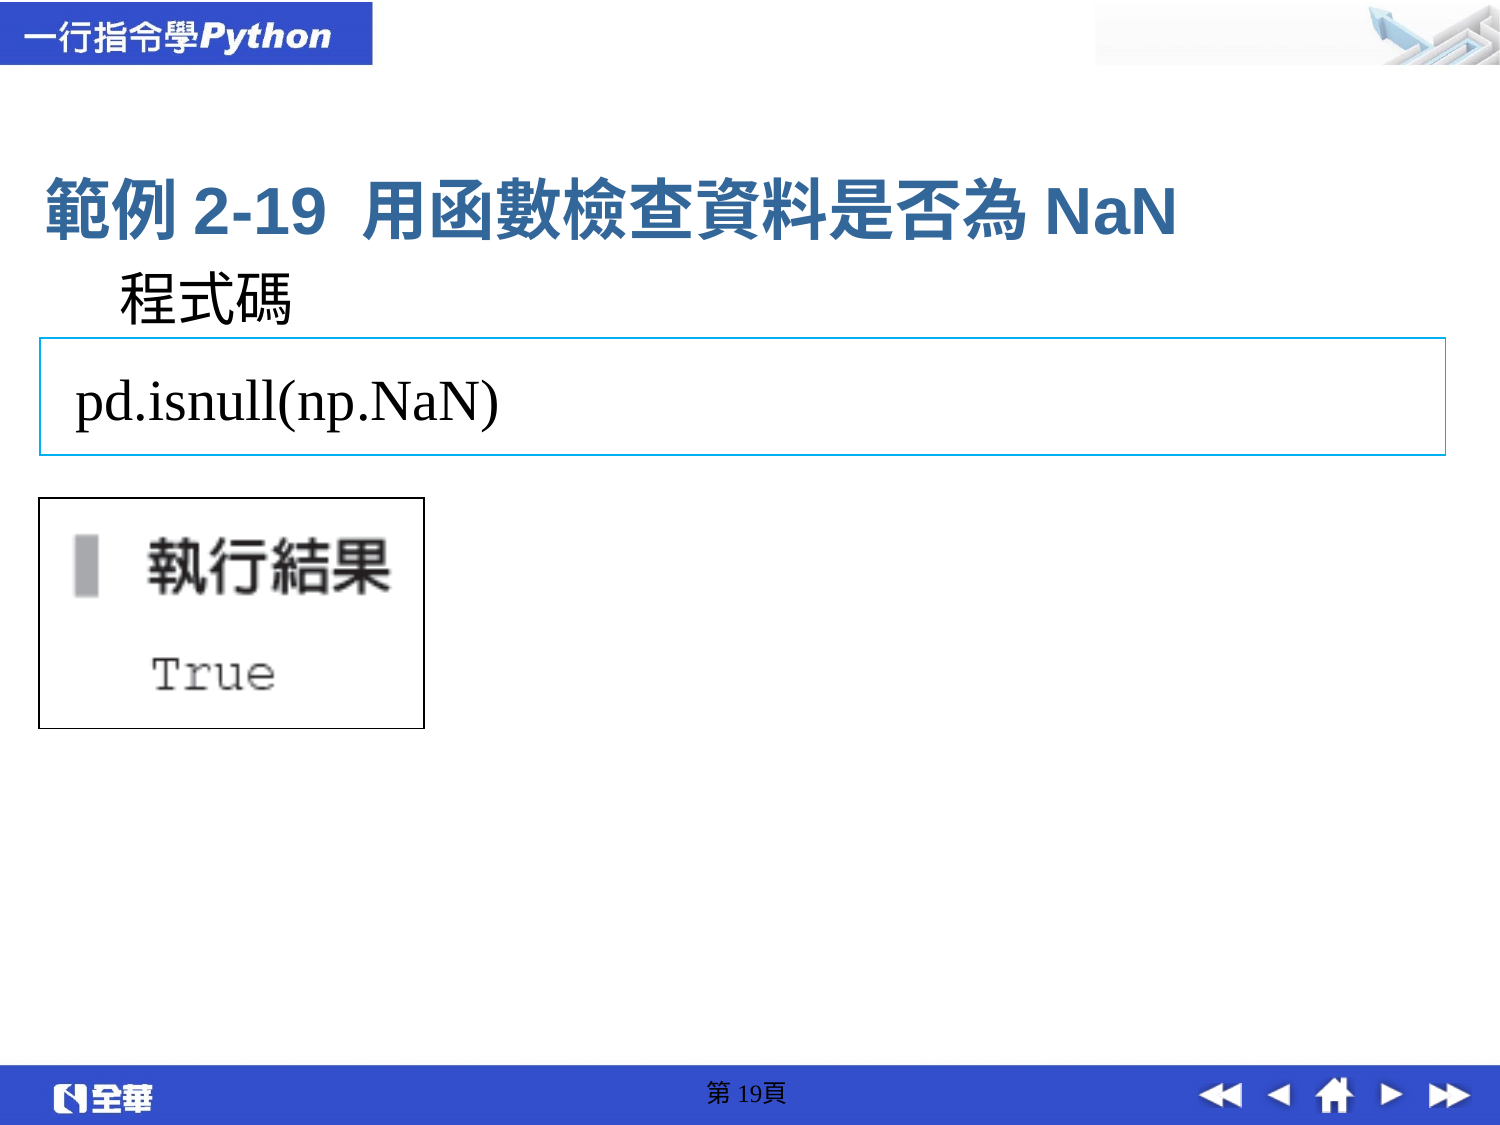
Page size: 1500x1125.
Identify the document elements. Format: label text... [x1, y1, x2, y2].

list 範例2-19 用函數檢查資料是否為NaN 程式碼 [29, 160, 1386, 1047]
picture [0, 2, 1500, 1125]
text_box pd.isnull(np.NaN) [39, 338, 1446, 456]
